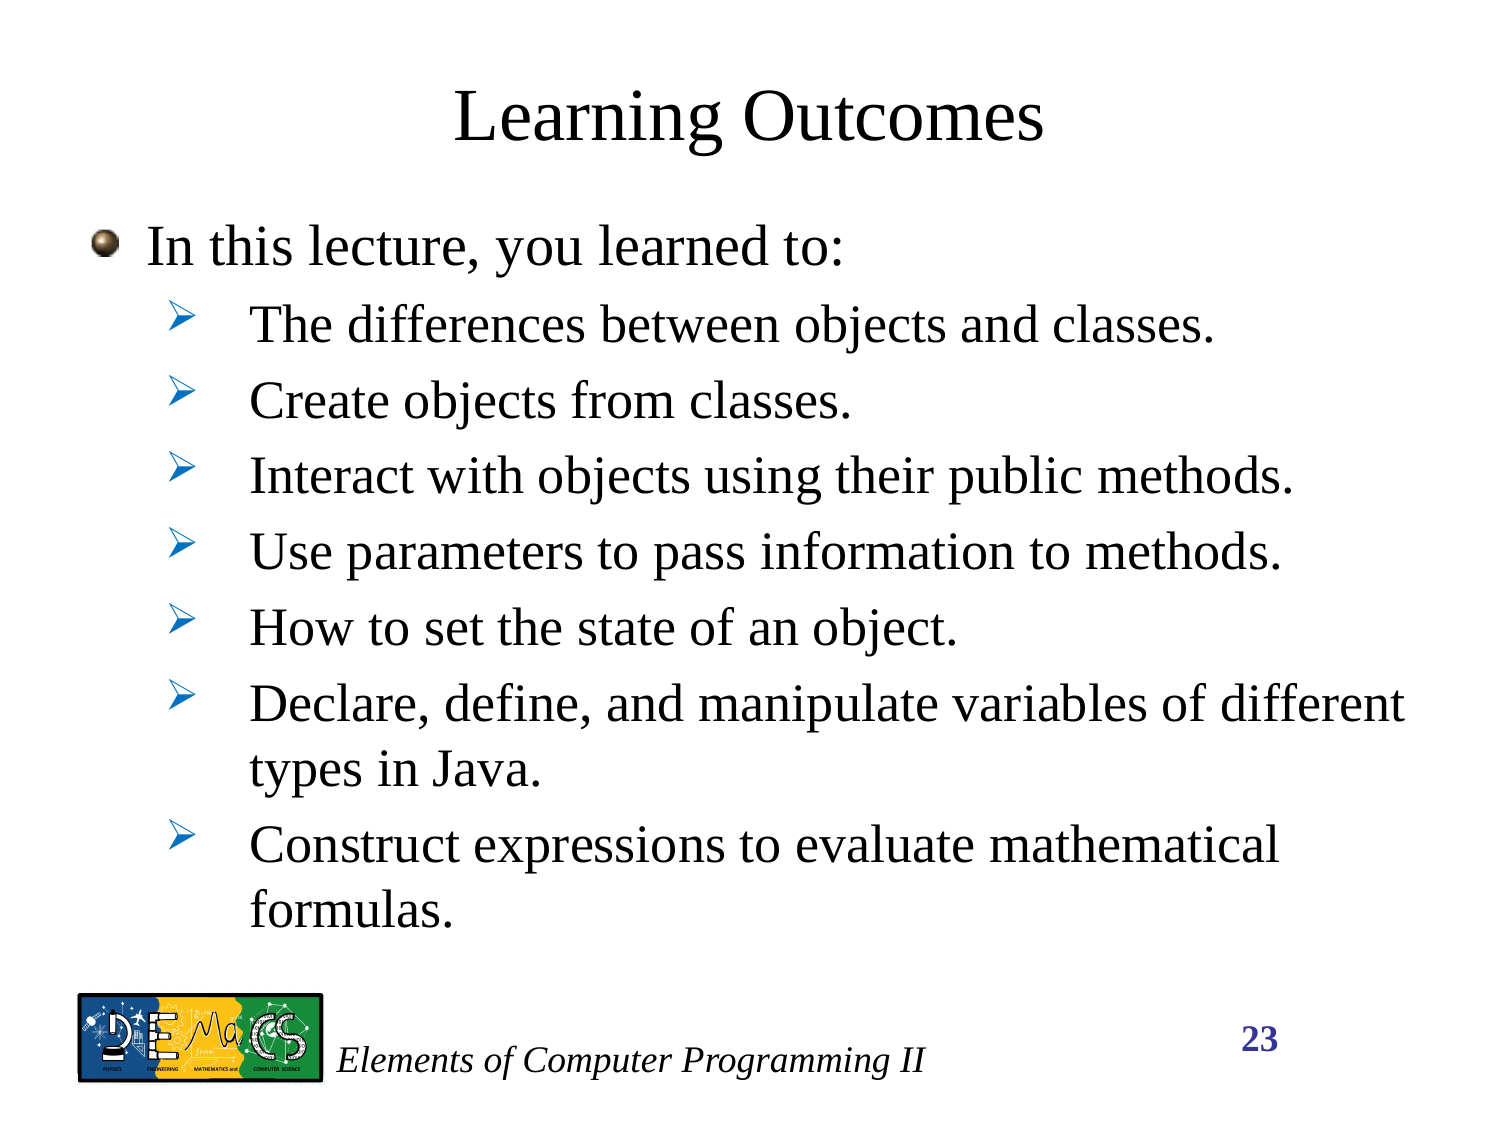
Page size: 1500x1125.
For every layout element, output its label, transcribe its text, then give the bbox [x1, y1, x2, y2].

picture [75, 991, 325, 1085]
picture [90, 228, 119, 257]
list In this lecture, you learned to: The differences between objects and classes. Create objects from classes. Interact with objects using their public methods. Use parameters to pass information to methods. How to set the state of an object. Declare, define, and manipulate variables of different types in Java. Construct expressions to evaluate mathematical formulas. [74, 199, 1426, 988]
title Learning Outcomes [74, 44, 1426, 176]
